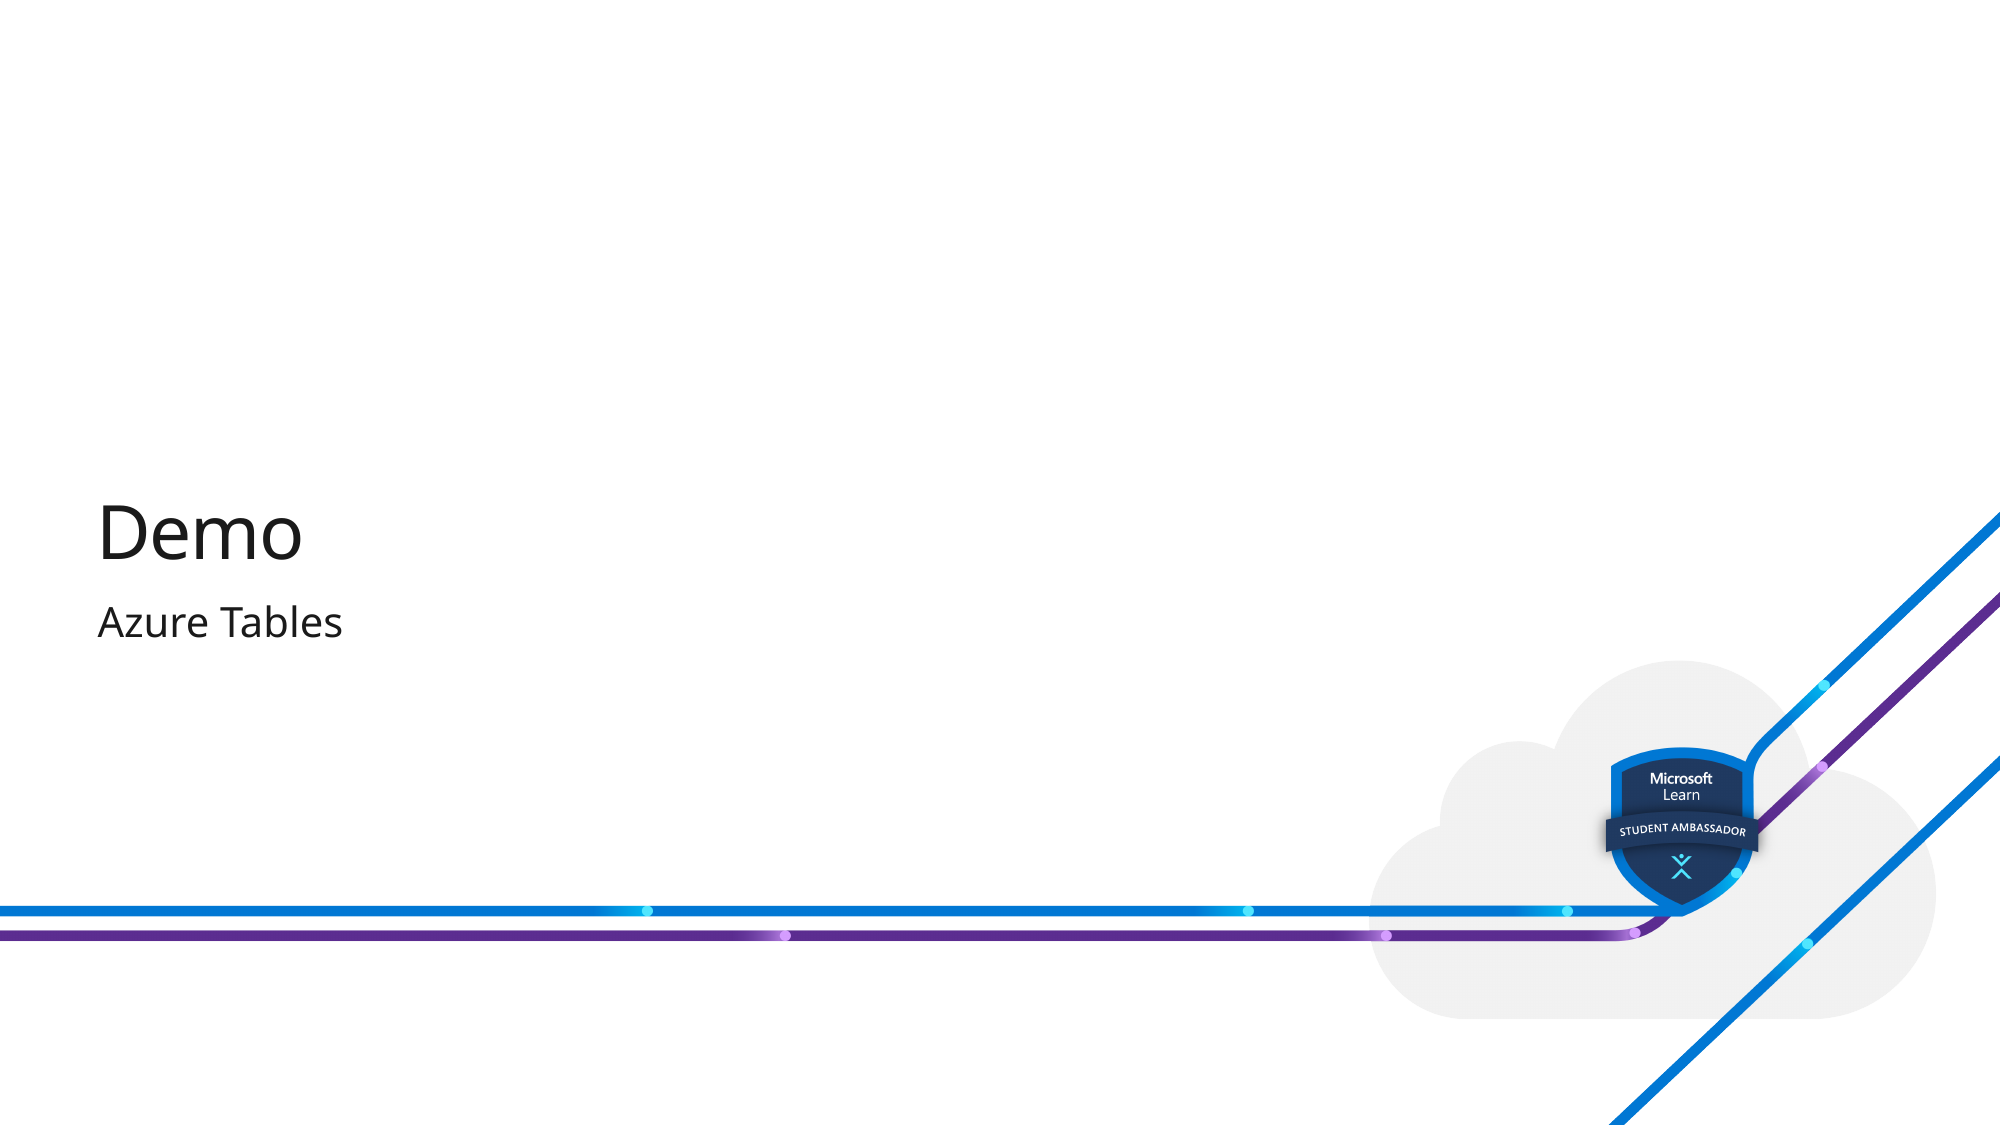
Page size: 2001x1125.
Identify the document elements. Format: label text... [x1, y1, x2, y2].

picture [0, 363, 2000, 1125]
list Azure Tables [97, 595, 1598, 647]
title Demo [96, 494, 1596, 576]
